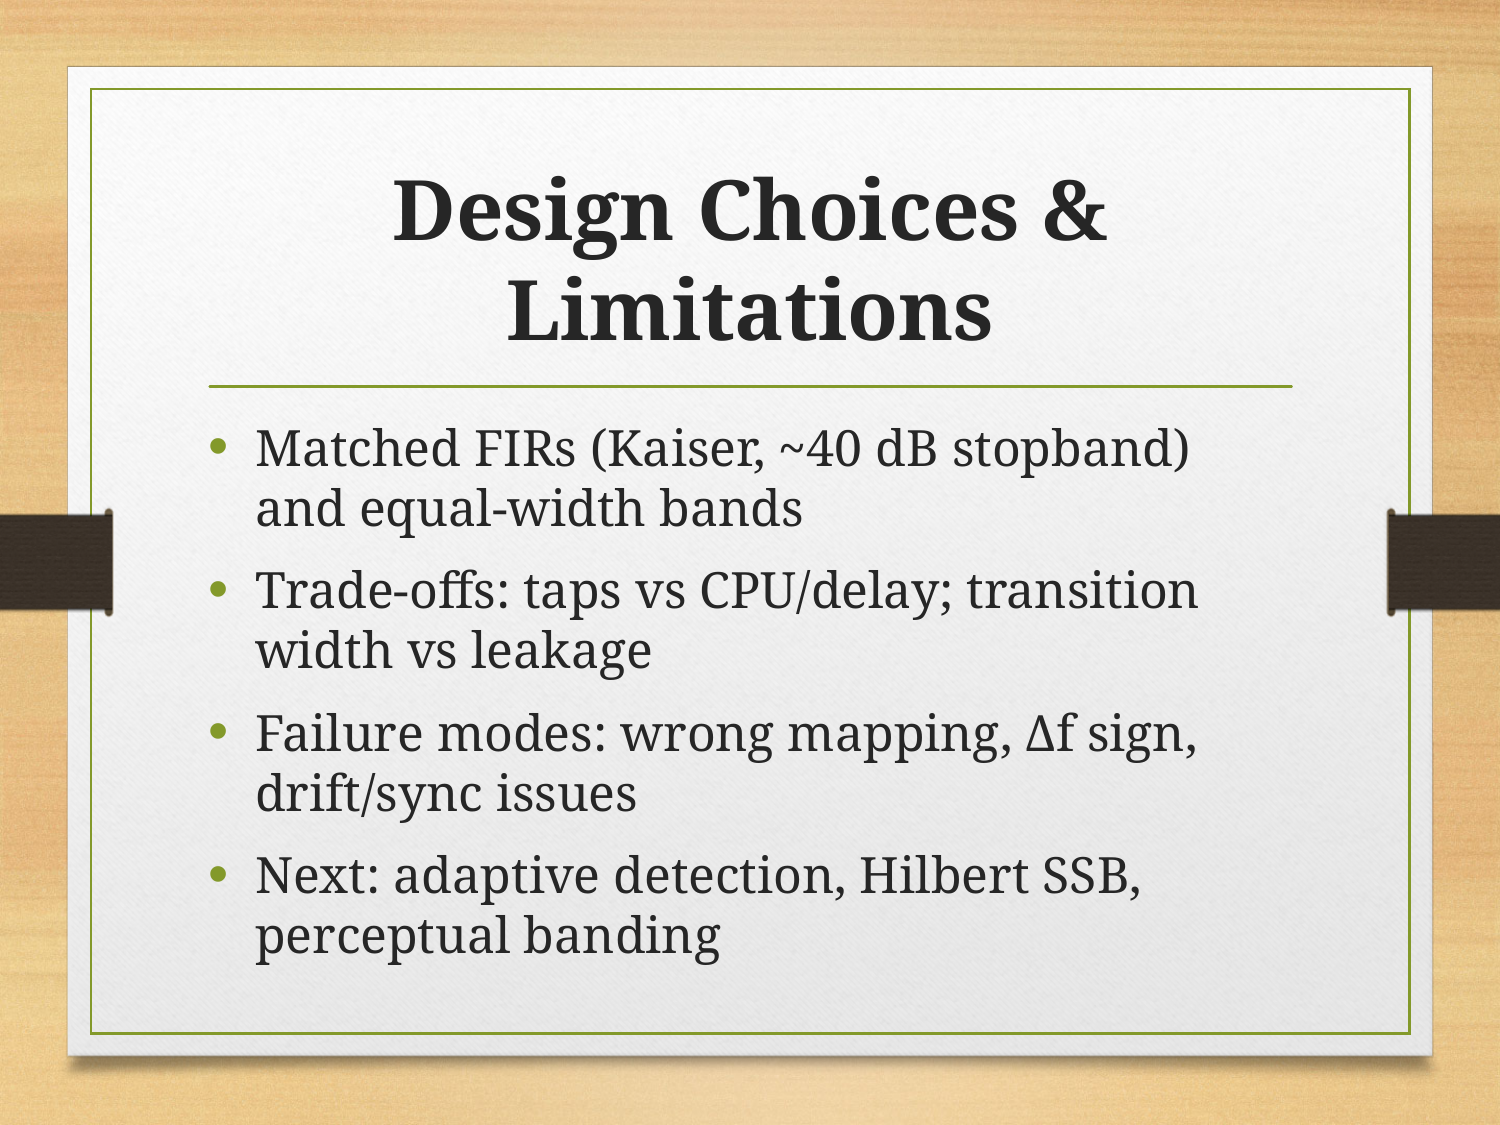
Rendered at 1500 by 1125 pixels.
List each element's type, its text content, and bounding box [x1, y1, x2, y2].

title Design Choices & Limitations [193, 150, 1309, 365]
picture [0, 0, 1500, 1125]
list Matched FIRs (Kaiser, ~40 dB stopband) and equal-width bands Trade-offs: taps vs CPU/delay; transition width vs leakage Failure modes: wrong mapping, Δf sign, drift/sync issues Next: adaptive detection, Hilbert SSB, perceptual banding [193, 408, 1309, 974]
